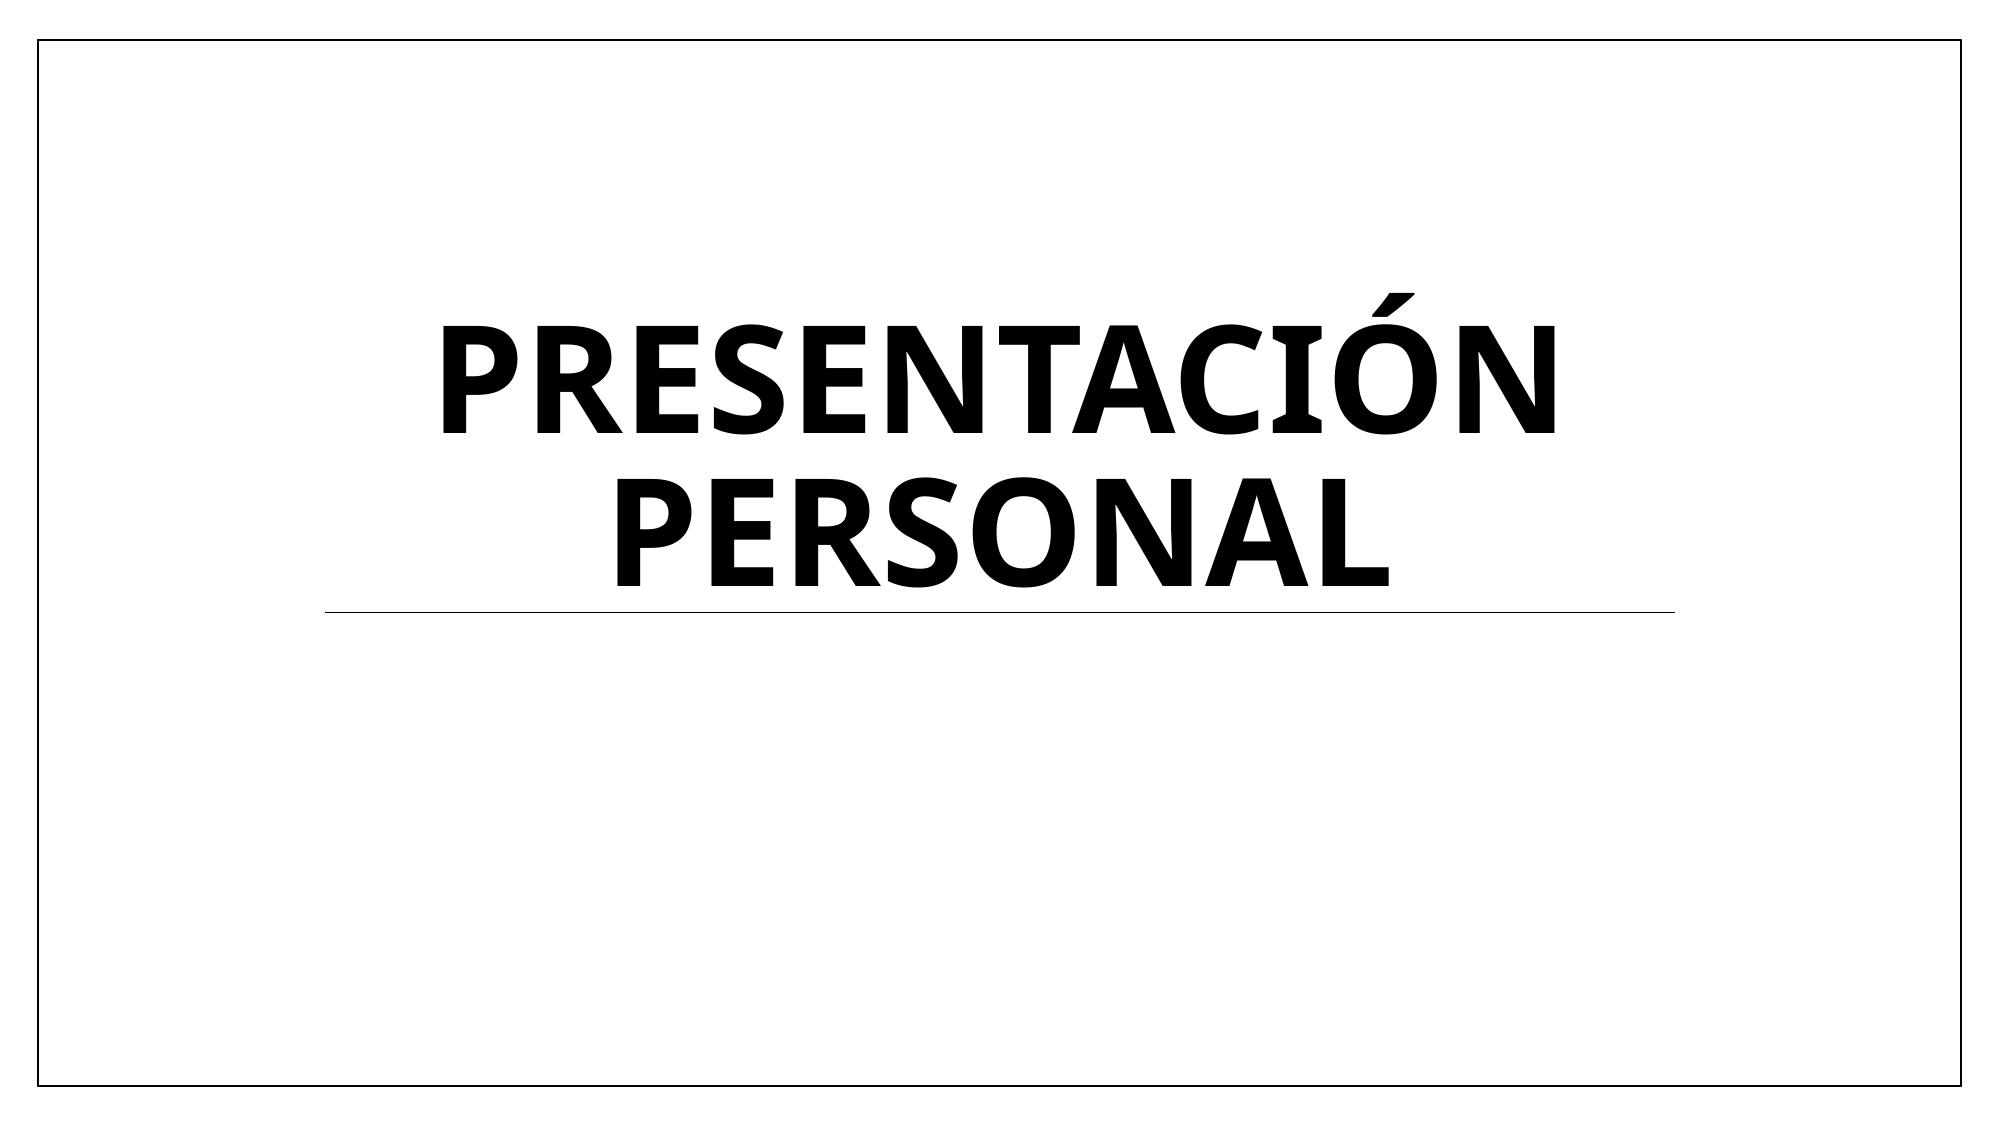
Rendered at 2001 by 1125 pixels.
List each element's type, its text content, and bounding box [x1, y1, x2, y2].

title Presentación personal [182, 144, 1818, 625]
